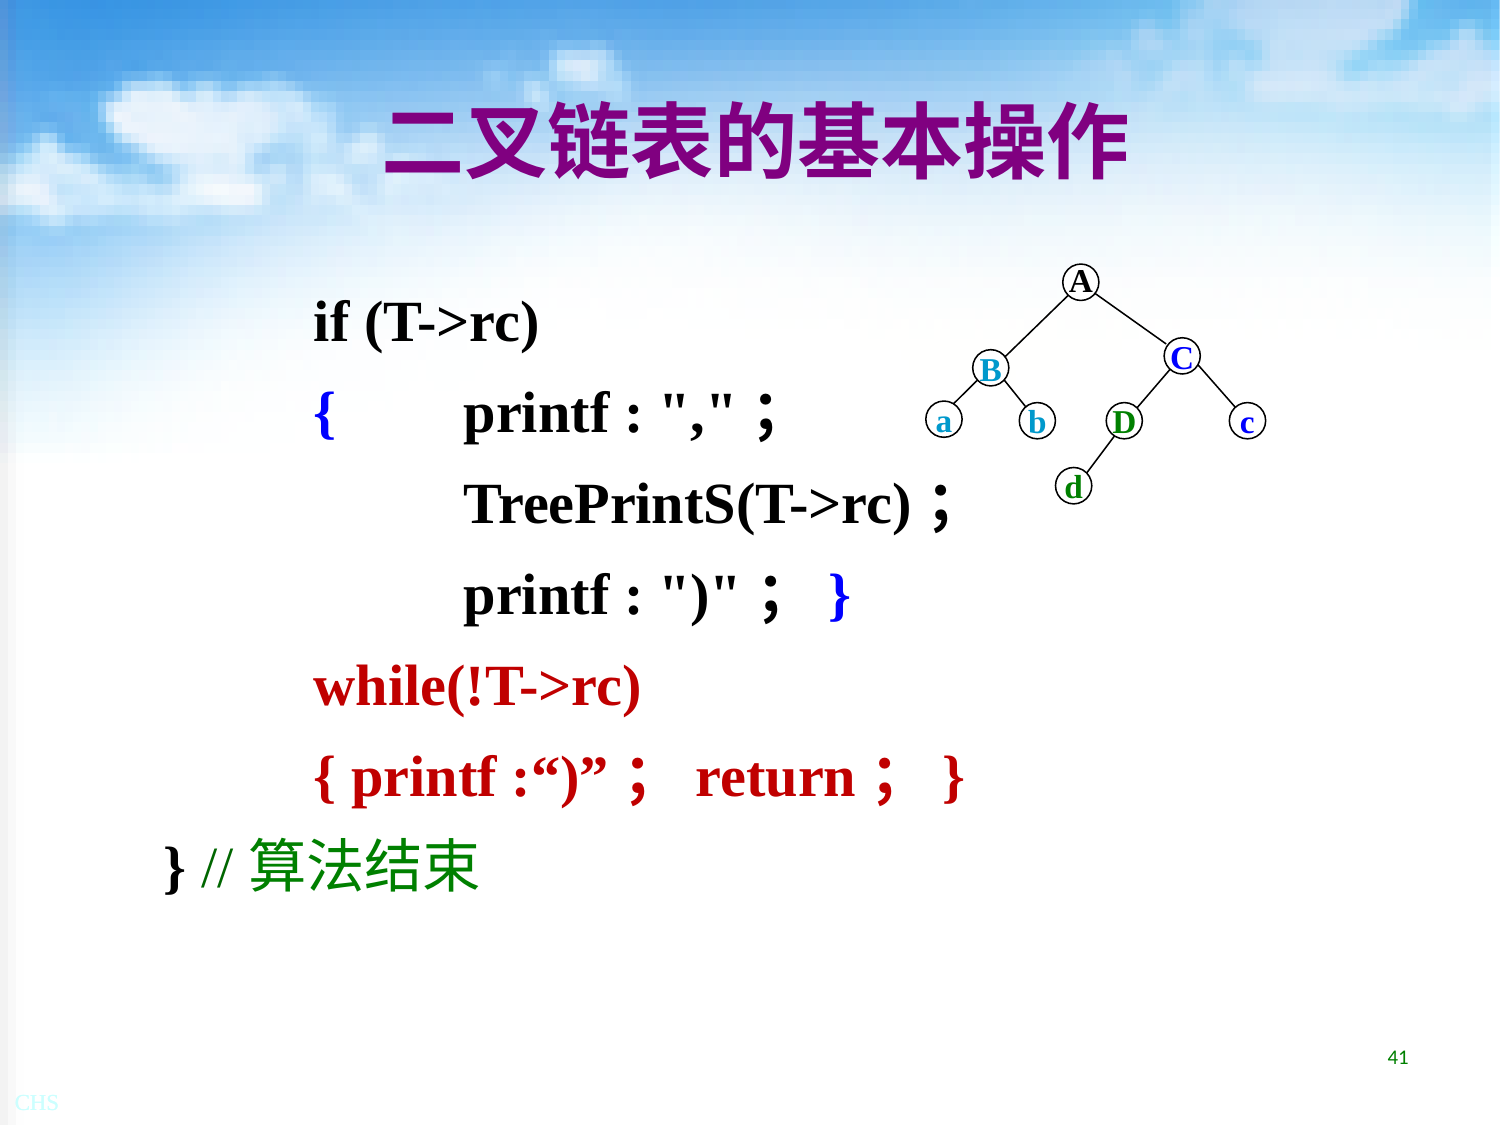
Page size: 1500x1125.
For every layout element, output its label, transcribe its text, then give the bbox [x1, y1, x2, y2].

list if (T->rc) { printf : ","； TreePrintS(T->rc)； printf : ")"；} while(!T->rc) { printf :“)”；return；} } //算法结束 [163, 262, 1348, 1006]
picture [0, 0, 1500, 1125]
slide_number 41 [1366, 1041, 1430, 1071]
title 二叉链表的基本操作 [163, 44, 1348, 233]
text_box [925, 263, 1266, 505]
